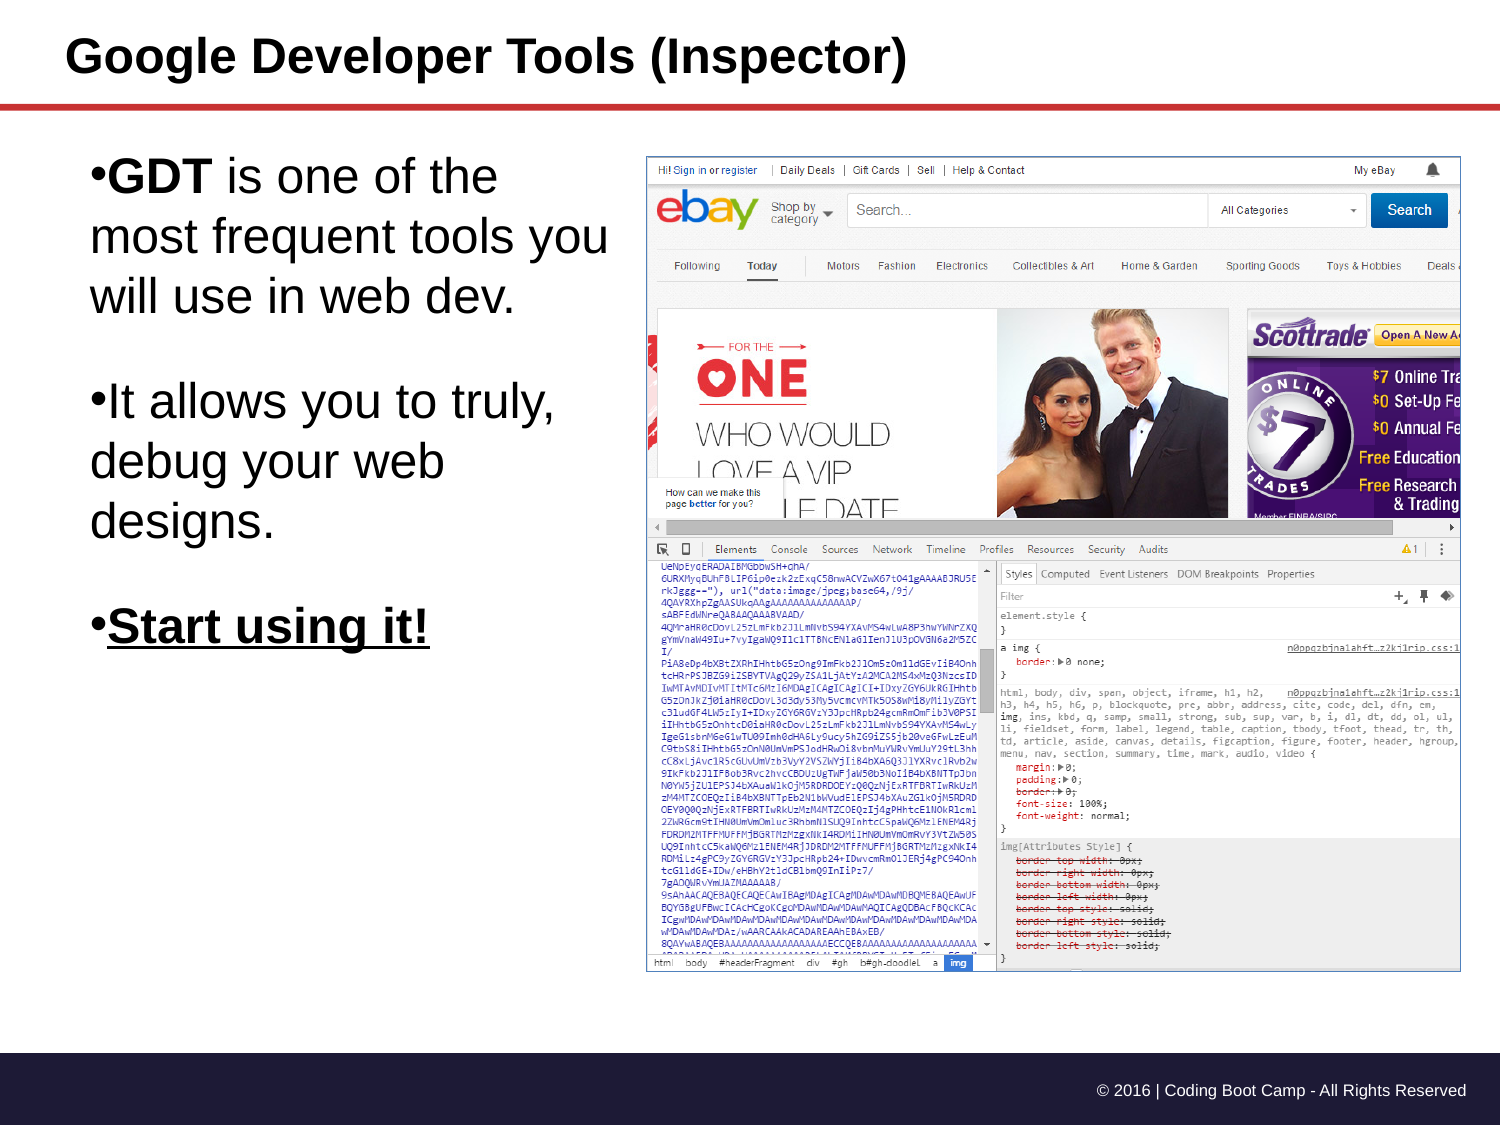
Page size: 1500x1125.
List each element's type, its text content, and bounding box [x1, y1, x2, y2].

text_box Google Developer Tools (Inspector) [49, 16, 988, 91]
picture [646, 156, 1461, 972]
text_box GDT is one of the most frequent tools you will use in web dev. It allows you to truly, debug your web designs. Start using it! [74, 135, 625, 972]
